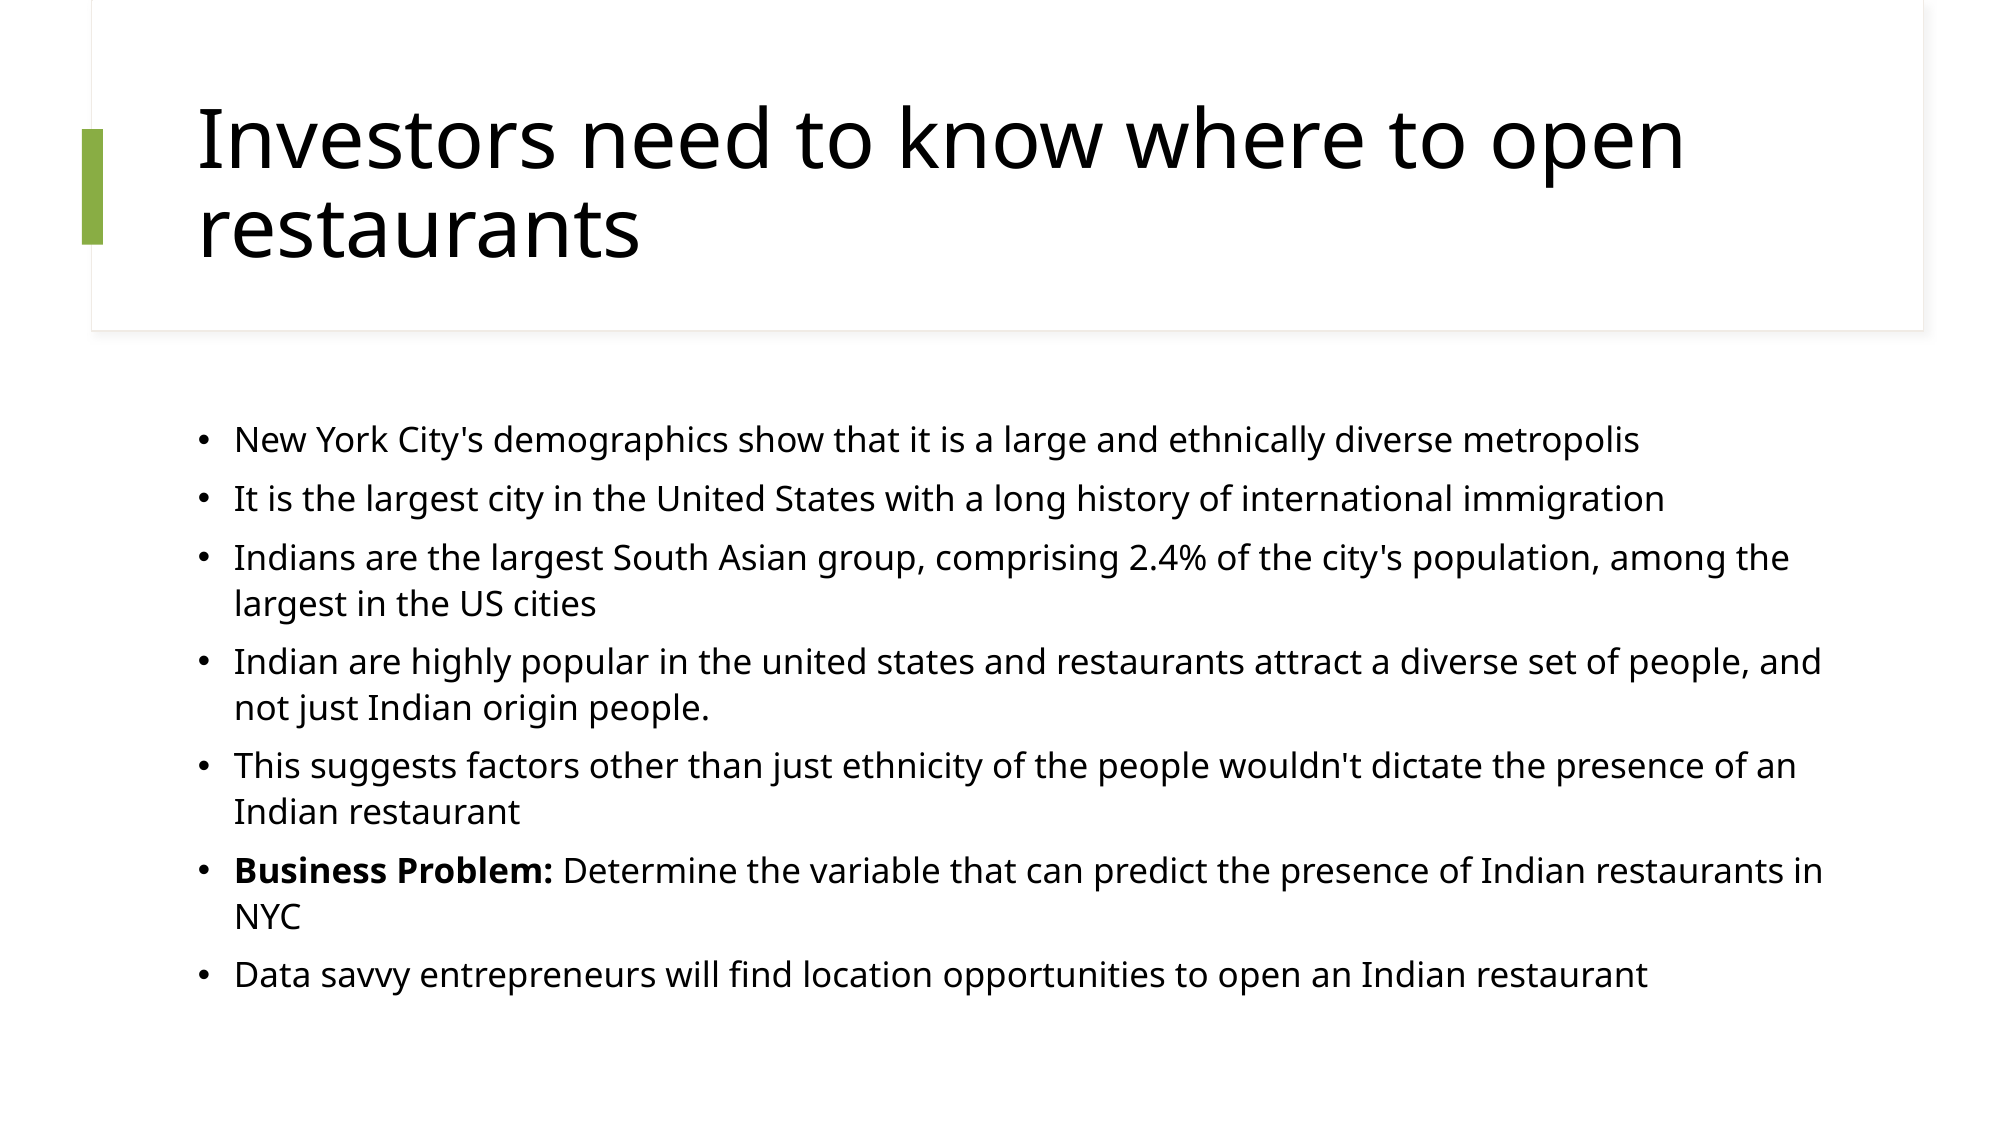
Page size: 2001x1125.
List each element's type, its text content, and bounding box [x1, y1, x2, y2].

list New York City's demographics show that it is a large and ethnically diverse metropolis It is the largest city in the United States with a long history of international immigration Indians are the largest South Asian group, comprising 2.4% of the city's population, among the largest in the US cities Indian are highly popular in the united states and restaurants attract a diverse set of people, and not just Indian origin people. This suggests factors other than just ethnicity of the people wouldn't dictate the presence of an Indian restaurant Business Problem: Determine the variable that can predict the presence of Indian restaurants in NYC Data savvy entrepreneurs will find location opportunities to open an Indian restaurant [183, 406, 1851, 1013]
title Investors need to know where to open restaurants [183, 90, 1851, 284]
